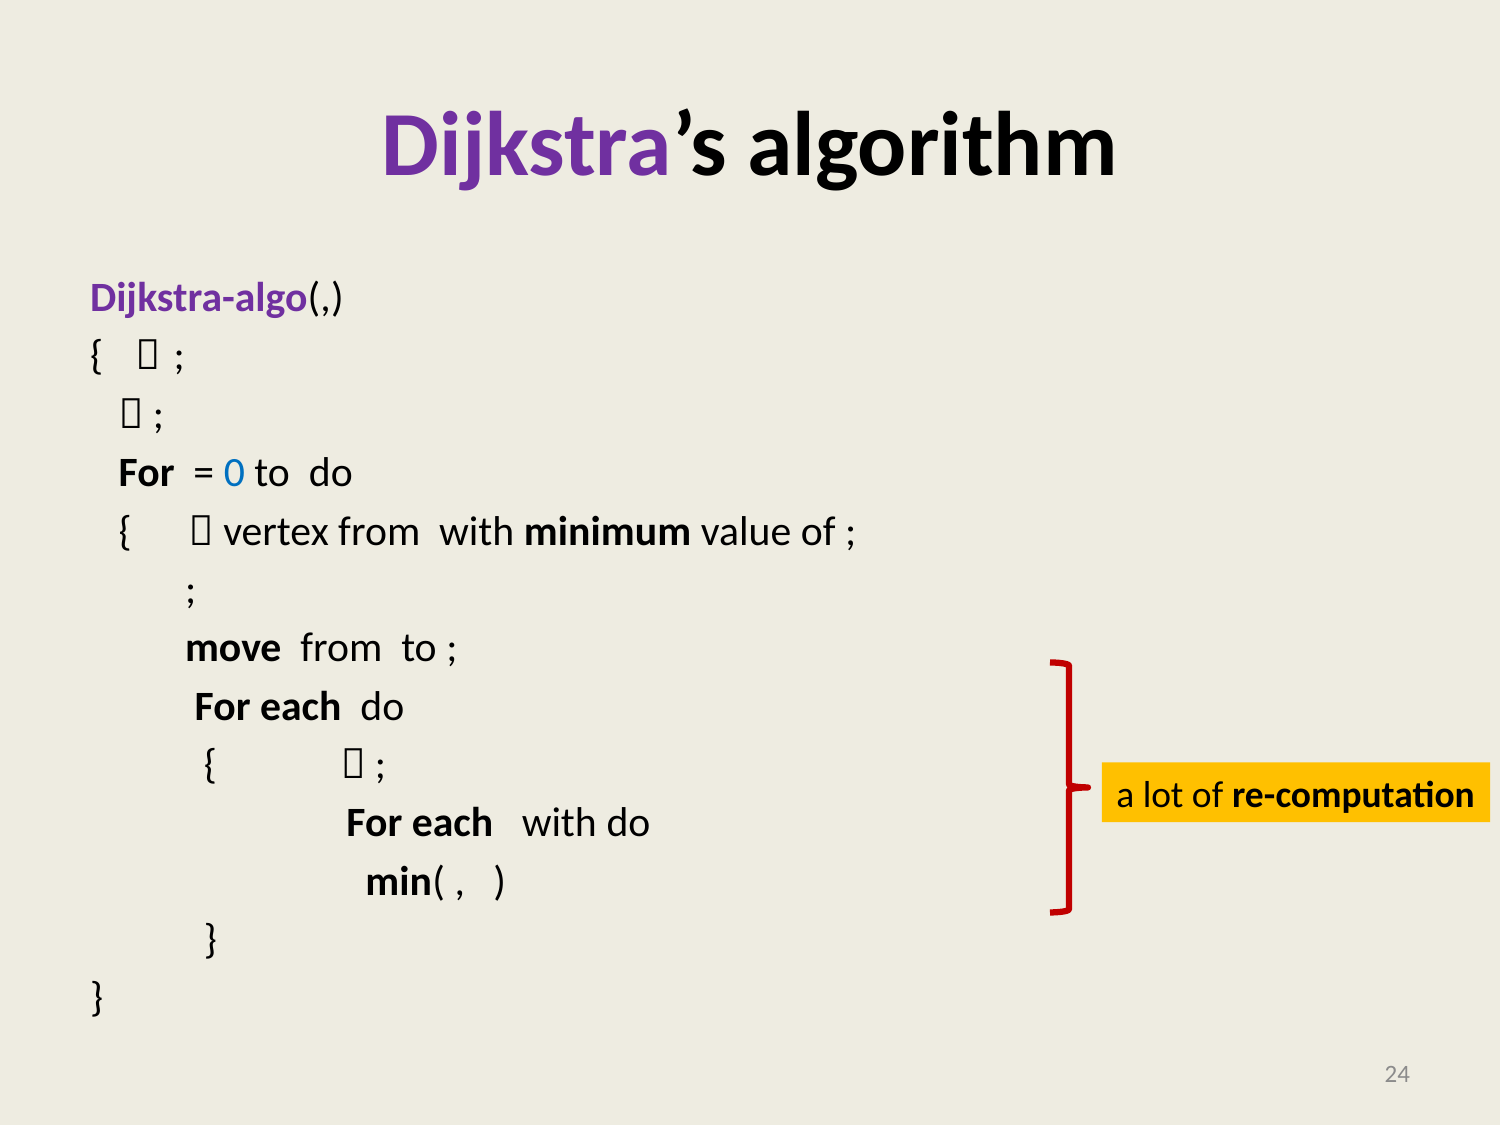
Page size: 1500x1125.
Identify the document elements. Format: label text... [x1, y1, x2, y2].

text_box a lot of re-computation [1101, 762, 1491, 823]
slide_number 24 [1074, 1042, 1425, 1103]
text_box [1049, 661, 1089, 914]
title Dijkstra’s algorithm [75, 45, 1425, 233]
